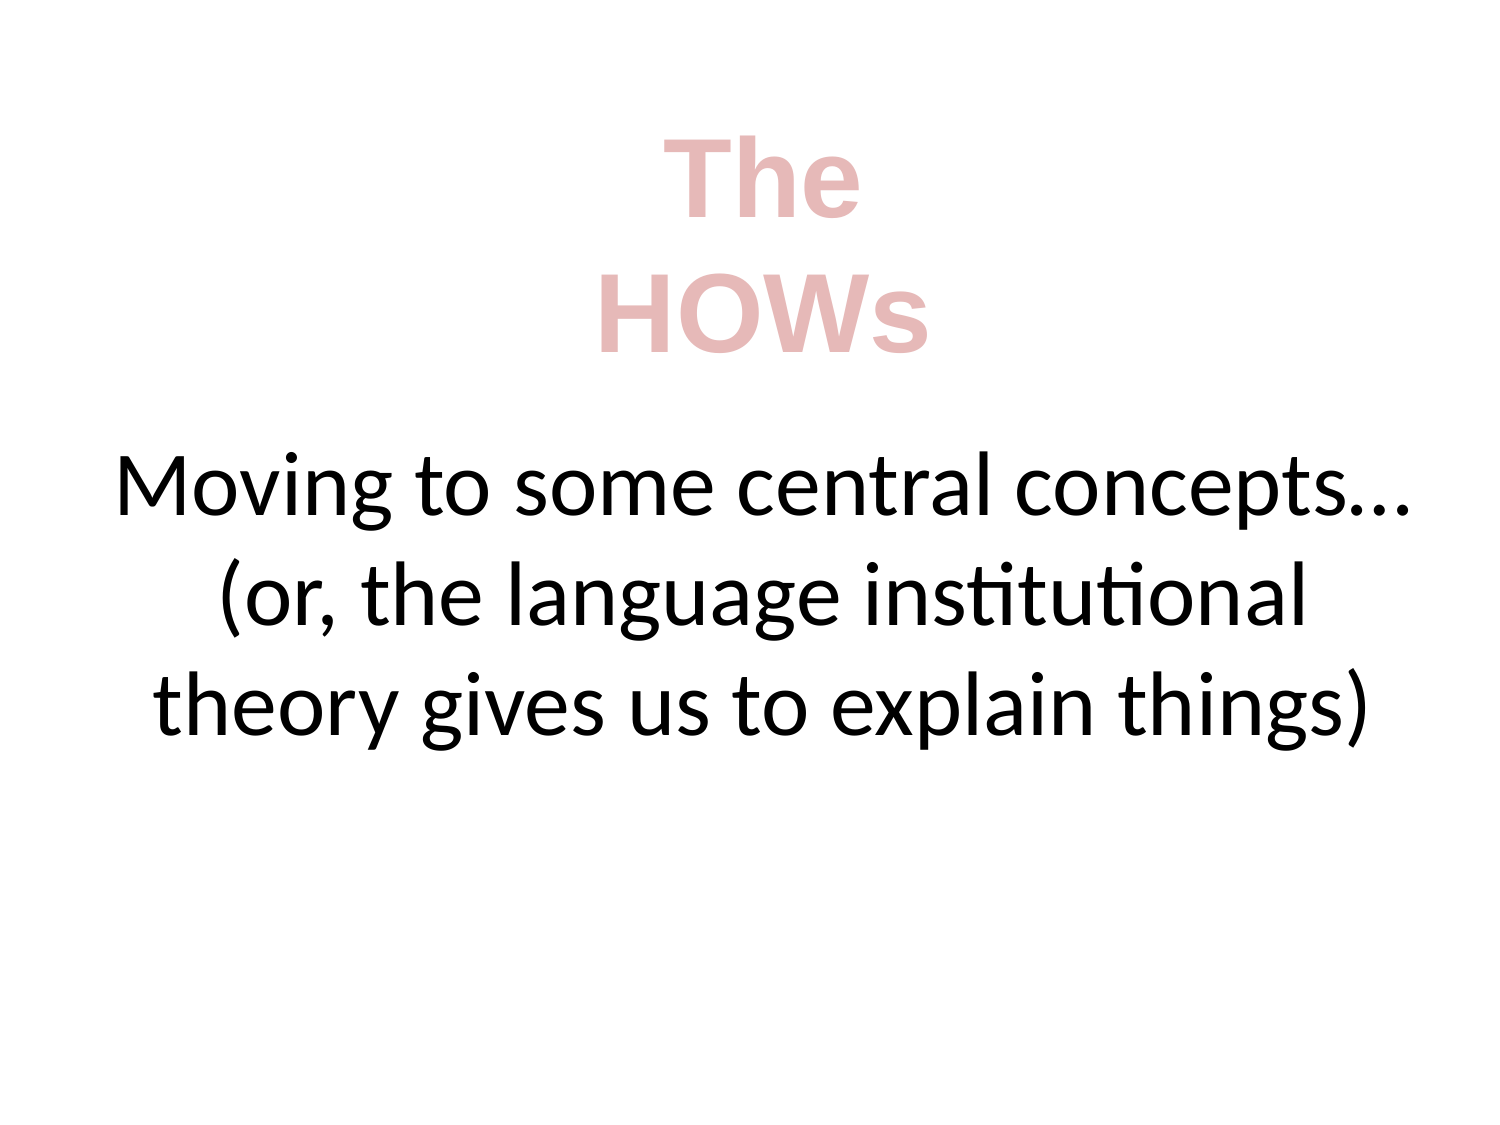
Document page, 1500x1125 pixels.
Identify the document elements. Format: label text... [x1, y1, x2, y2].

title Moving to some central concepts… (or, the language institutional theory gives us to explain things) [88, 385, 1439, 573]
text_box The HOWs [468, 97, 1059, 383]
